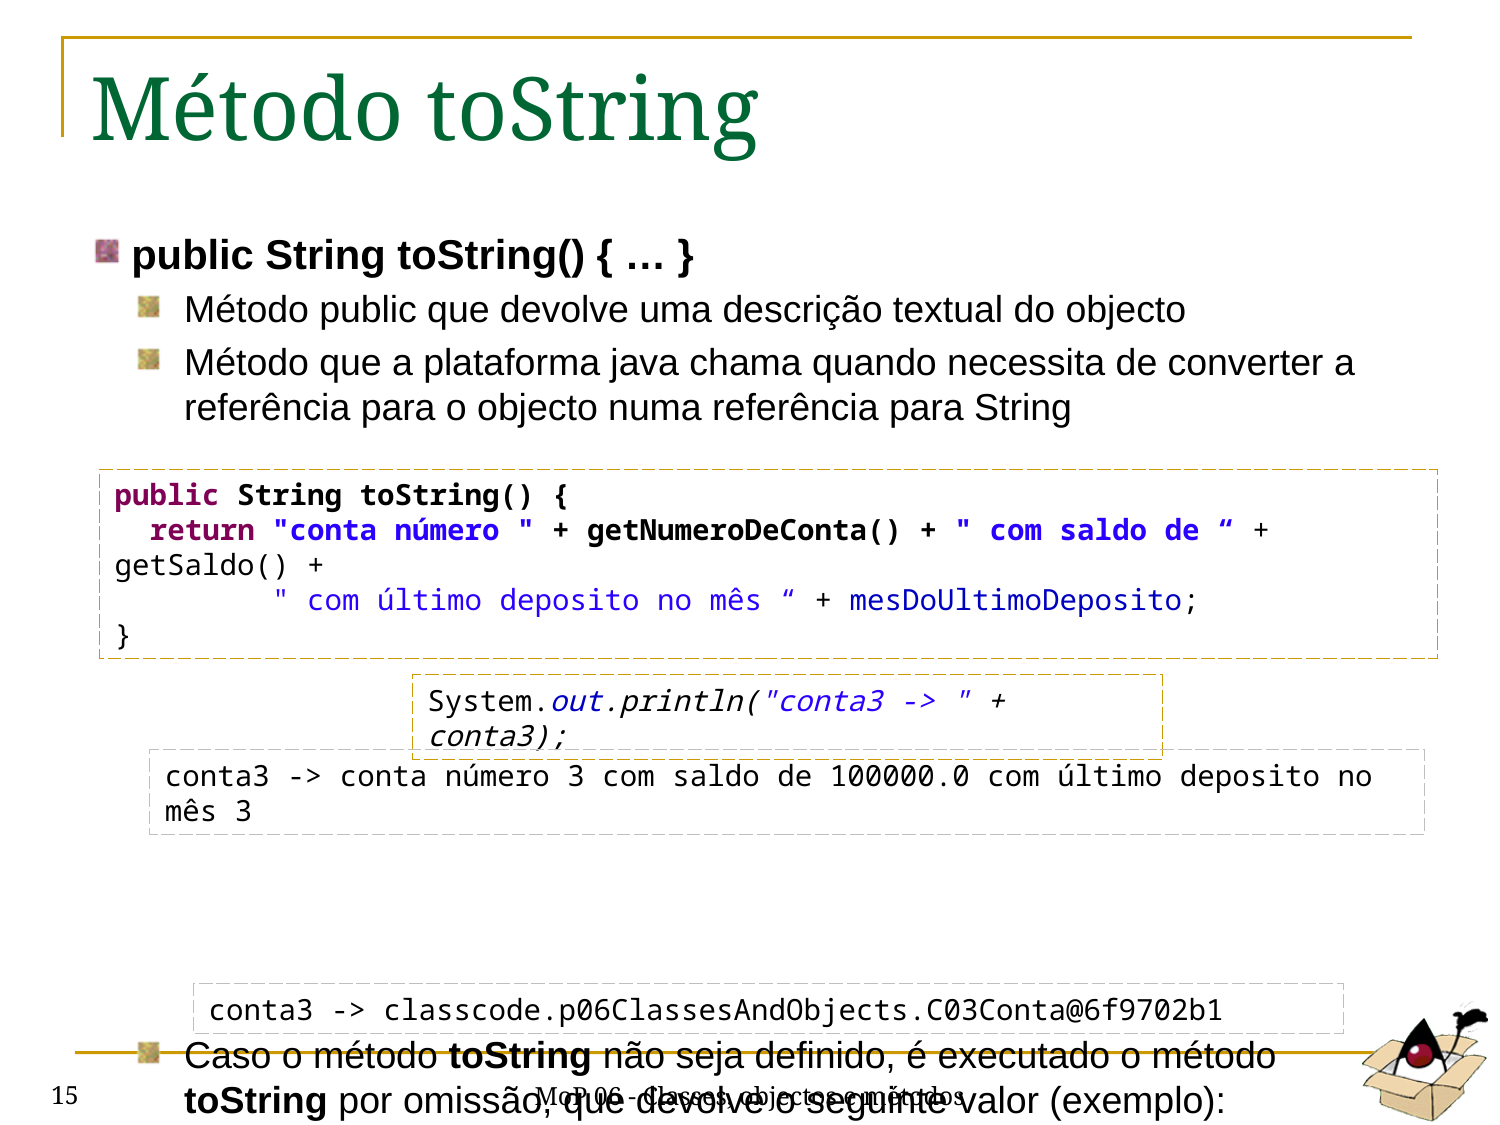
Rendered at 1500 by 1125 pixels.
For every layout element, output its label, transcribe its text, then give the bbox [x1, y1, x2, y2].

picture [133, 1037, 166, 1070]
text_box conta3 -> conta número 3 com saldo de 100000.0 com último deposito no mês 3 [149, 749, 1425, 835]
picture [90, 234, 126, 270]
list public String toString() { … } Método public que devolve uma descrição textual do objecto Método que a plataforma java chama quando necessita de converter a referência para o objecto numa referência para String Caso o método toString não seja definido, é executado o método toString por omissão, que devolve o seguinte valor (exemplo): [75, 219, 1425, 1035]
picture [133, 291, 166, 324]
text_box conta3 -> classcode.p06ClassesAndObjects.C03Conta@6f9702b1 [193, 983, 1344, 1034]
footer MoP 06 - Classes, objectos e métodos [512, 1064, 988, 1118]
picture [1362, 999, 1488, 1122]
text_box public String toString() { return "conta número " + getNumeroDeConta() + " com saldo de “ + getSaldo() + " com último deposito no mês “ + mesDoUltimoDeposito; } [99, 469, 1438, 659]
picture [133, 344, 166, 376]
text_box System.out.println("conta3 -> " + conta3); [412, 674, 1163, 749]
title Método toString [75, 45, 1425, 173]
